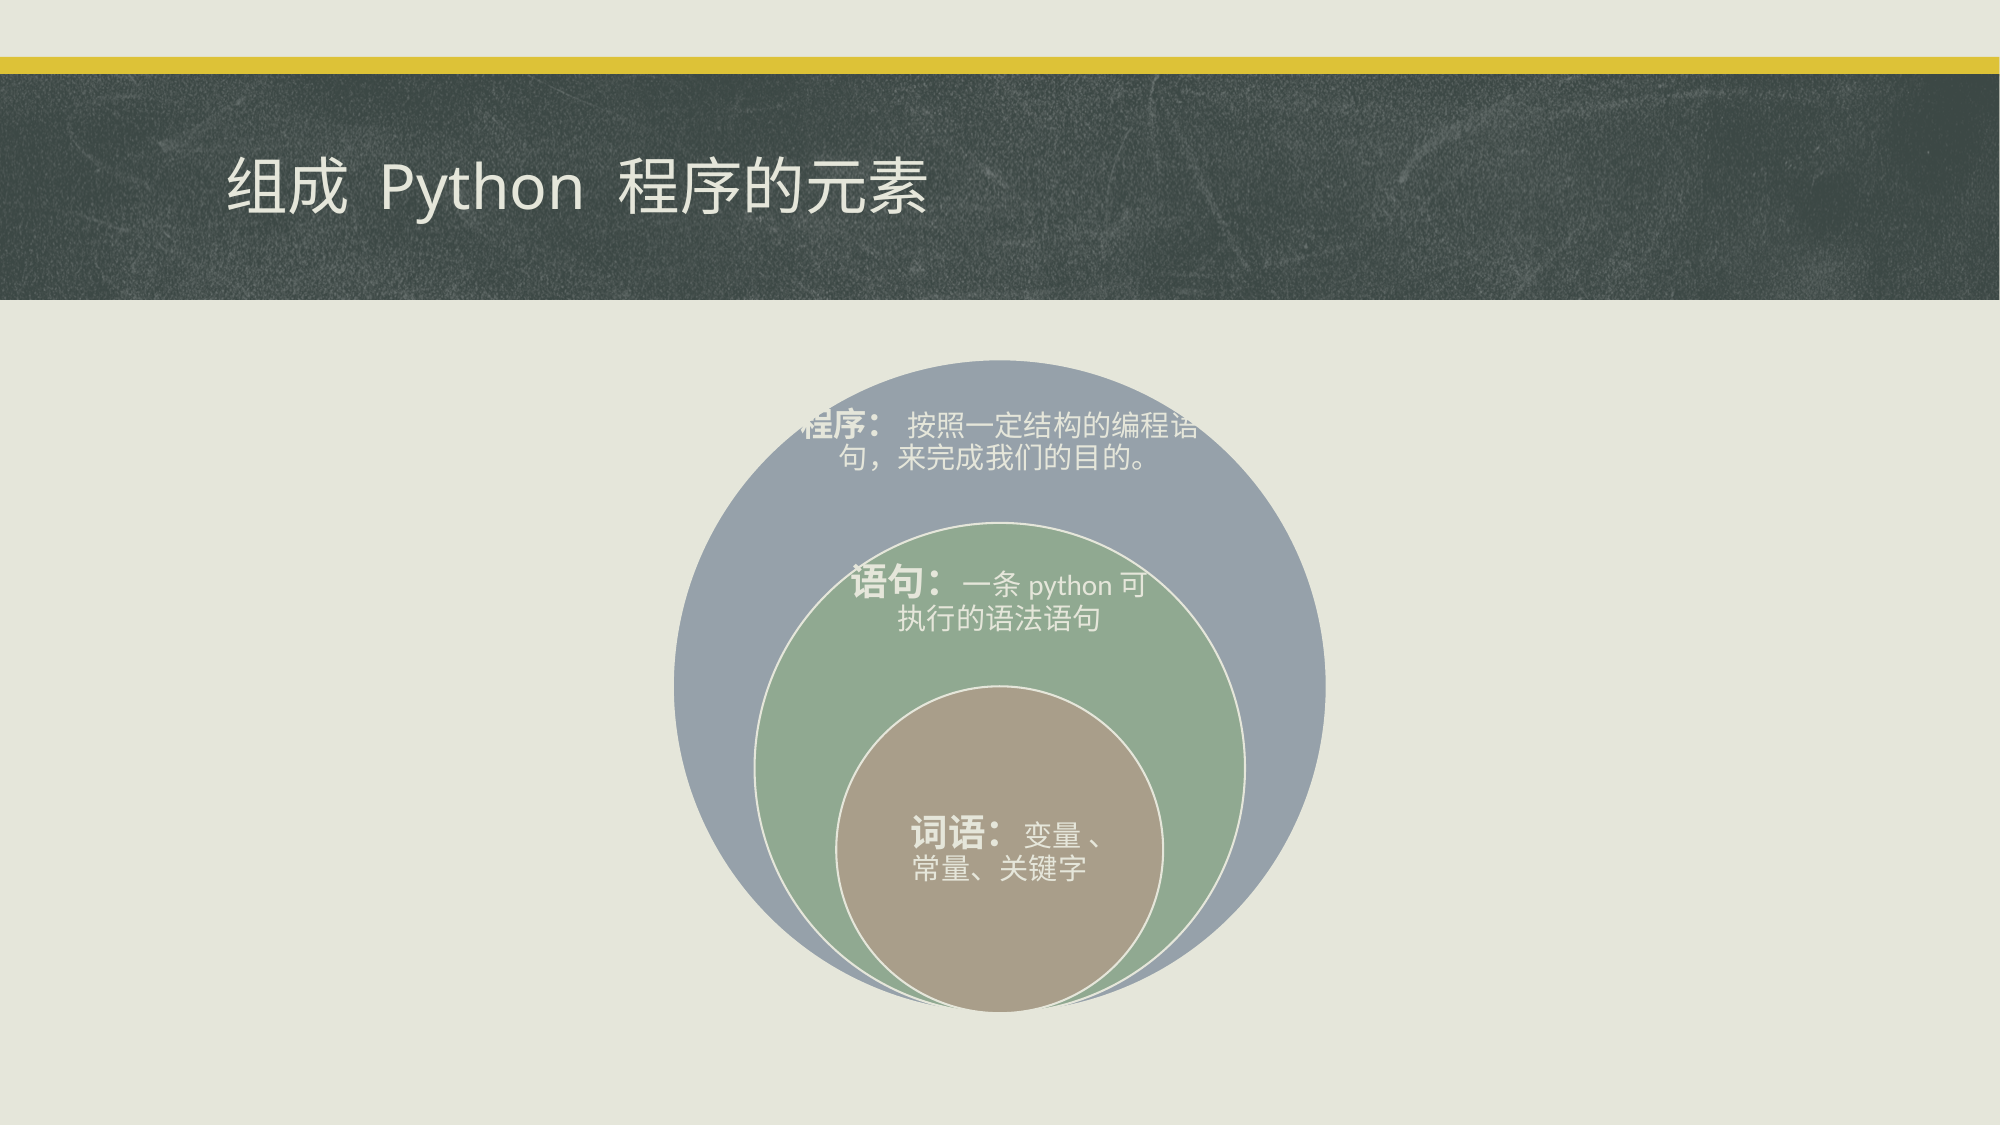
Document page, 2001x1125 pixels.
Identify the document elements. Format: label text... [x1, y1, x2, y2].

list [209, 359, 1790, 1014]
picture [0, 74, 2000, 300]
title 组成 Python 程序的元素 [210, 76, 1790, 300]
